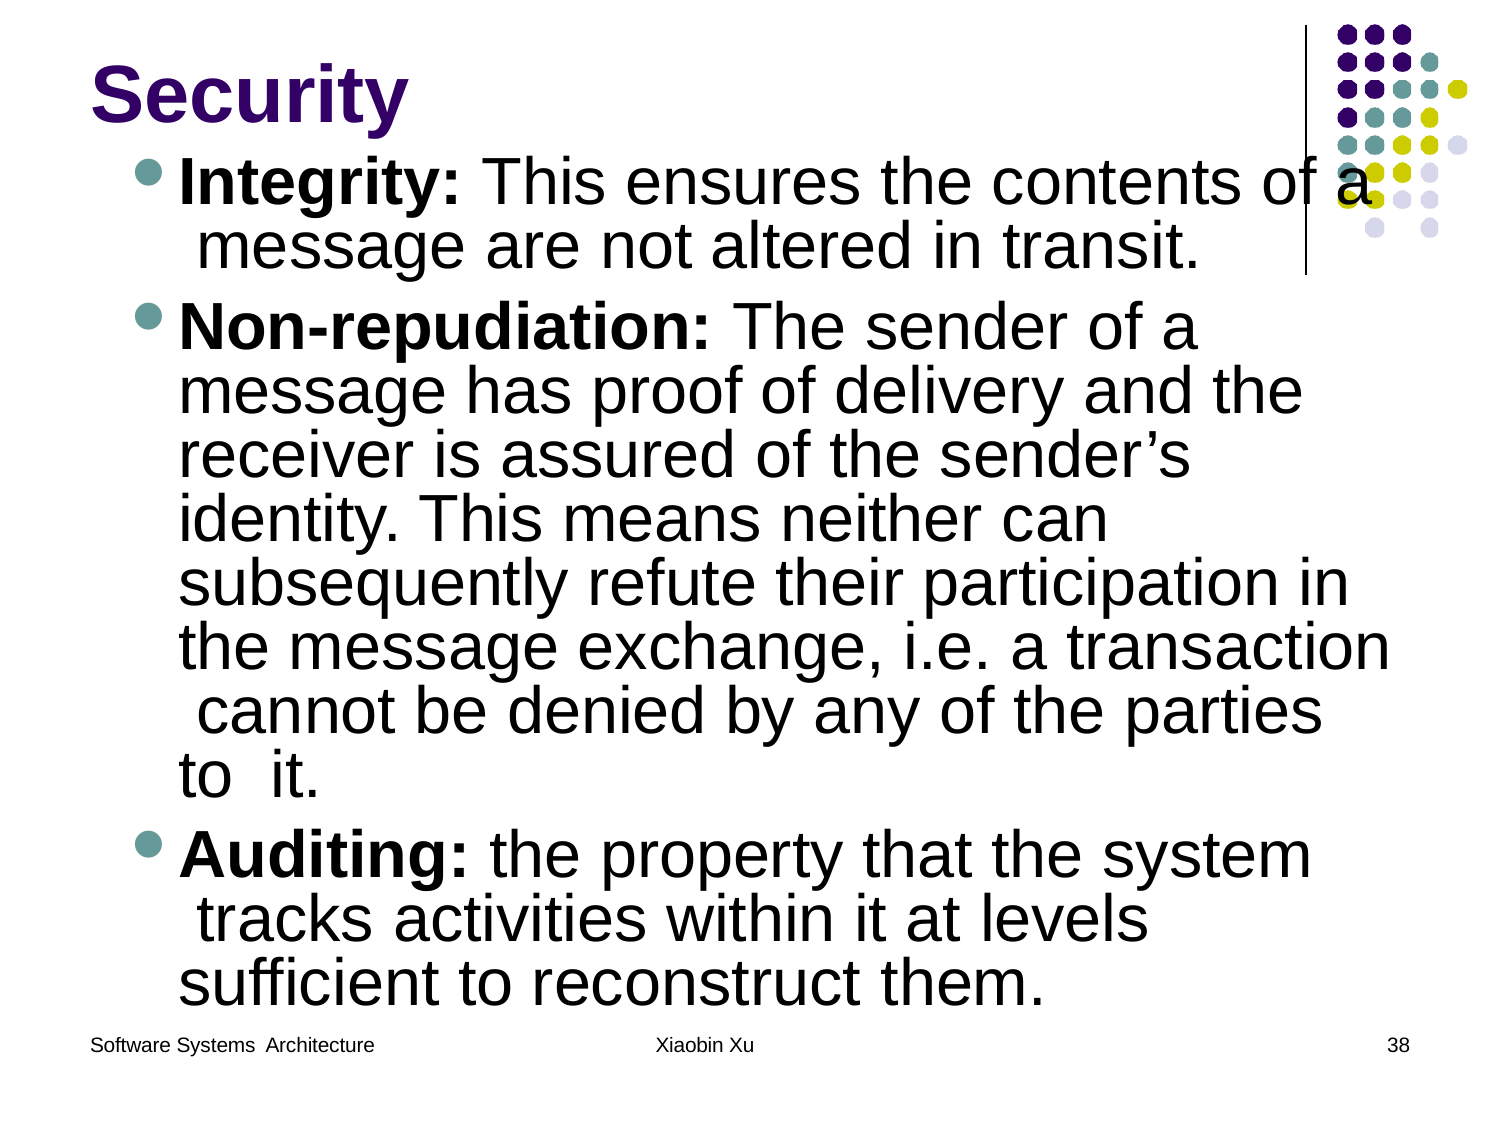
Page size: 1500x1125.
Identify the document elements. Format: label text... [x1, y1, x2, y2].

picture [1392, 135, 1412, 155]
picture [1420, 135, 1439, 155]
picture [1364, 80, 1385, 99]
picture [1420, 107, 1439, 128]
picture [1392, 80, 1412, 99]
picture [1420, 162, 1439, 183]
title Security [87, 39, 413, 230]
slide_number Software Systems Architecture [87, 1032, 413, 1125]
text_box Integrity: This ensures the contents of a message are not altered in transit. Non-repudiation: The sender of a message has proof of delivery and the receiver is assured of the sender’s identity. This means neither can subsequently refute their participation in the message exchange, i.e. a transaction cannot be denied by any of the parties to it. Auditing: the property that the system tracks activities within it at levels sufficient to reconstruct them. [129, 136, 1395, 1019]
slide_number 38 [1380, 1032, 1417, 1125]
picture [1364, 52, 1385, 72]
picture [1337, 24, 1358, 45]
footer Xiaobin Xu [653, 1032, 847, 1125]
picture [1392, 52, 1412, 72]
picture [1392, 107, 1412, 128]
picture [1364, 107, 1385, 128]
picture [1364, 24, 1385, 45]
picture [1395, 190, 1412, 209]
picture [1420, 217, 1439, 238]
picture [1447, 135, 1468, 155]
picture [1395, 162, 1412, 183]
picture [1447, 80, 1468, 99]
picture [1392, 24, 1412, 45]
picture [1337, 80, 1358, 99]
picture [1420, 190, 1439, 209]
picture [1337, 52, 1358, 72]
picture [1420, 52, 1439, 72]
picture [1420, 80, 1439, 99]
picture [1337, 107, 1358, 128]
